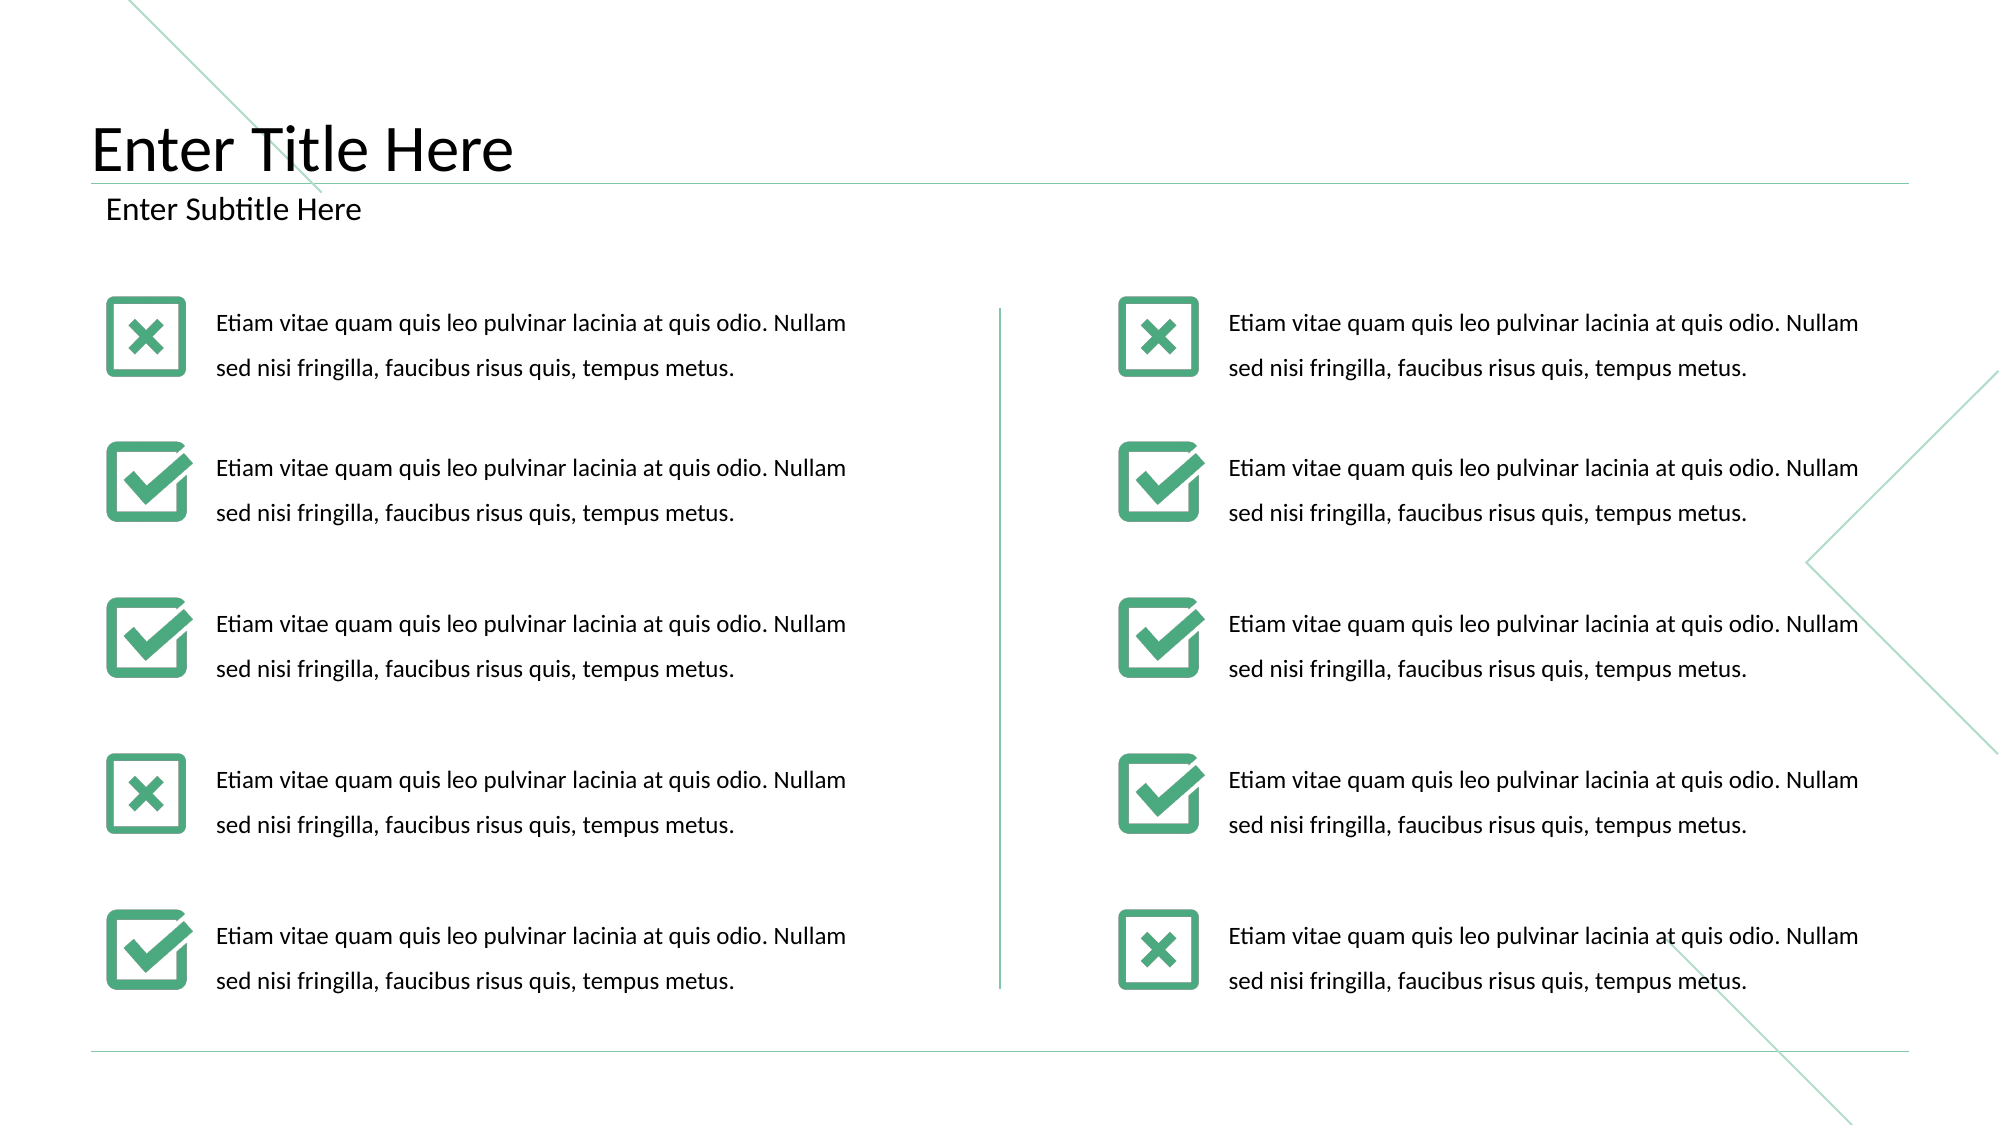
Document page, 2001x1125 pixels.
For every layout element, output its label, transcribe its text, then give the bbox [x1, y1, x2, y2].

picture [1114, 905, 1203, 994]
text_box Etiam vitae quam quis leo pulvinar lacinia at quis odio. Nullam sed nisi fringilla, faucibus risus quis, tempus metus. [202, 437, 886, 526]
text_box Etiam vitae quam quis leo pulvinar lacinia at quis odio. Nullam sed nisi fringilla, faucibus risus quis, tempus metus. [1214, 749, 1898, 838]
text_box Etiam vitae quam quis leo pulvinar lacinia at quis odio. Nullam sed nisi fringilla, faucibus risus quis, tempus metus. [202, 905, 886, 994]
picture [90, 426, 202, 537]
text_box Etiam vitae quam quis leo pulvinar lacinia at quis odio. Nullam sed nisi fringilla, faucibus risus quis, tempus metus. [1214, 437, 1898, 526]
picture [1103, 582, 1214, 693]
picture [1114, 292, 1203, 381]
picture [1103, 426, 1214, 537]
picture [1103, 738, 1214, 849]
picture [102, 749, 190, 838]
picture [102, 292, 190, 381]
picture [90, 894, 202, 1005]
picture [90, 582, 202, 693]
text_box Etiam vitae quam quis leo pulvinar lacinia at quis odio. Nullam sed nisi fringilla, faucibus risus quis, tempus metus. [1213, 292, 1898, 381]
text_box Etiam vitae quam quis leo pulvinar lacinia at quis odio. Nullam sed nisi fringilla, faucibus risus quis, tempus metus. [1214, 593, 1898, 682]
text_box Etiam vitae quam quis leo pulvinar lacinia at quis odio. Nullam sed nisi fringilla, faucibus risus quis, tempus metus. [201, 749, 886, 838]
list Enter Subtitle Here [91, 184, 1909, 236]
text_box Etiam vitae quam quis leo pulvinar lacinia at quis odio. Nullam sed nisi fringilla, faucibus risus quis, tempus metus. [202, 593, 886, 682]
text_box Etiam vitae quam quis leo pulvinar lacinia at quis odio. Nullam sed nisi fringilla, faucibus risus quis, tempus metus. [201, 292, 886, 381]
text_box Etiam vitae quam quis leo pulvinar lacinia at quis odio. Nullam sed nisi fringilla, faucibus risus quis, tempus metus. [1213, 905, 1898, 994]
title Enter Title Here [91, 65, 1909, 184]
